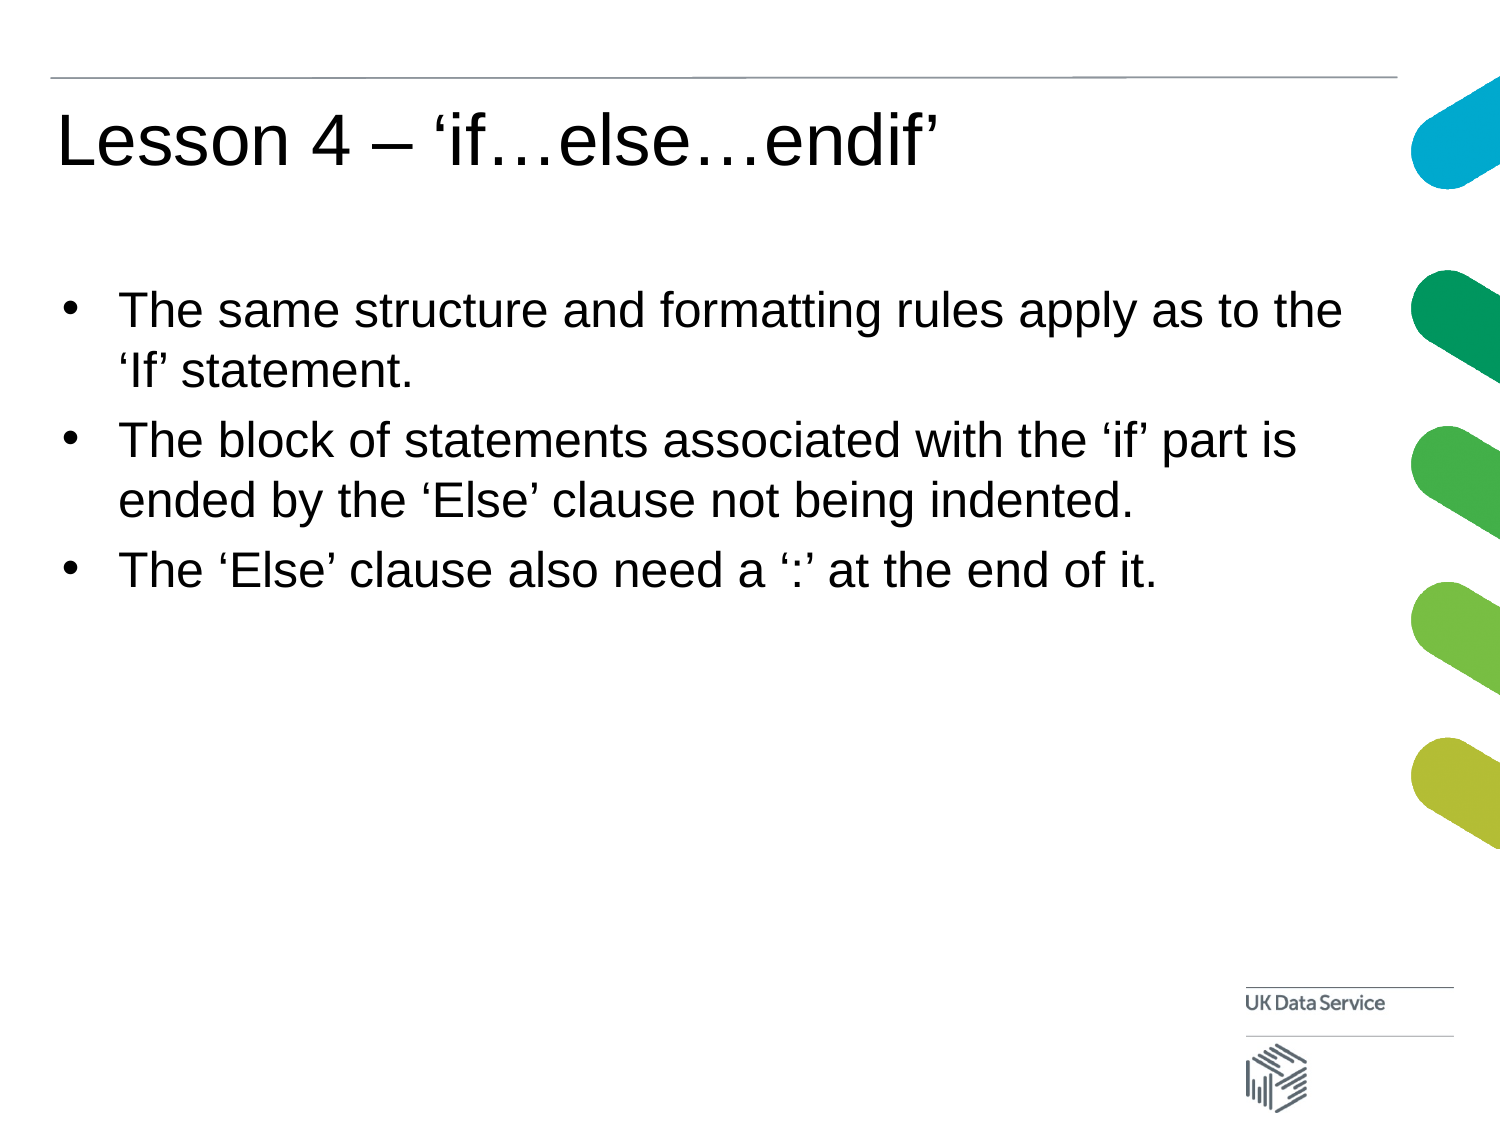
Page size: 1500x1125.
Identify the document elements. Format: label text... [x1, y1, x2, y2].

title Lesson 4 – ‘if…else…endif’ [41, 42, 1392, 231]
picture [1411, 0, 1500, 849]
picture [1397, 987, 1454, 1113]
list The same structure and formatting rules apply as to the ‘If’ statement. The block of statements associated with the ‘if’ part is ended by the ‘Else’ clause not being indented. The ‘Else’ clause also need a ‘:’ at the end of it. [46, 269, 1397, 1113]
